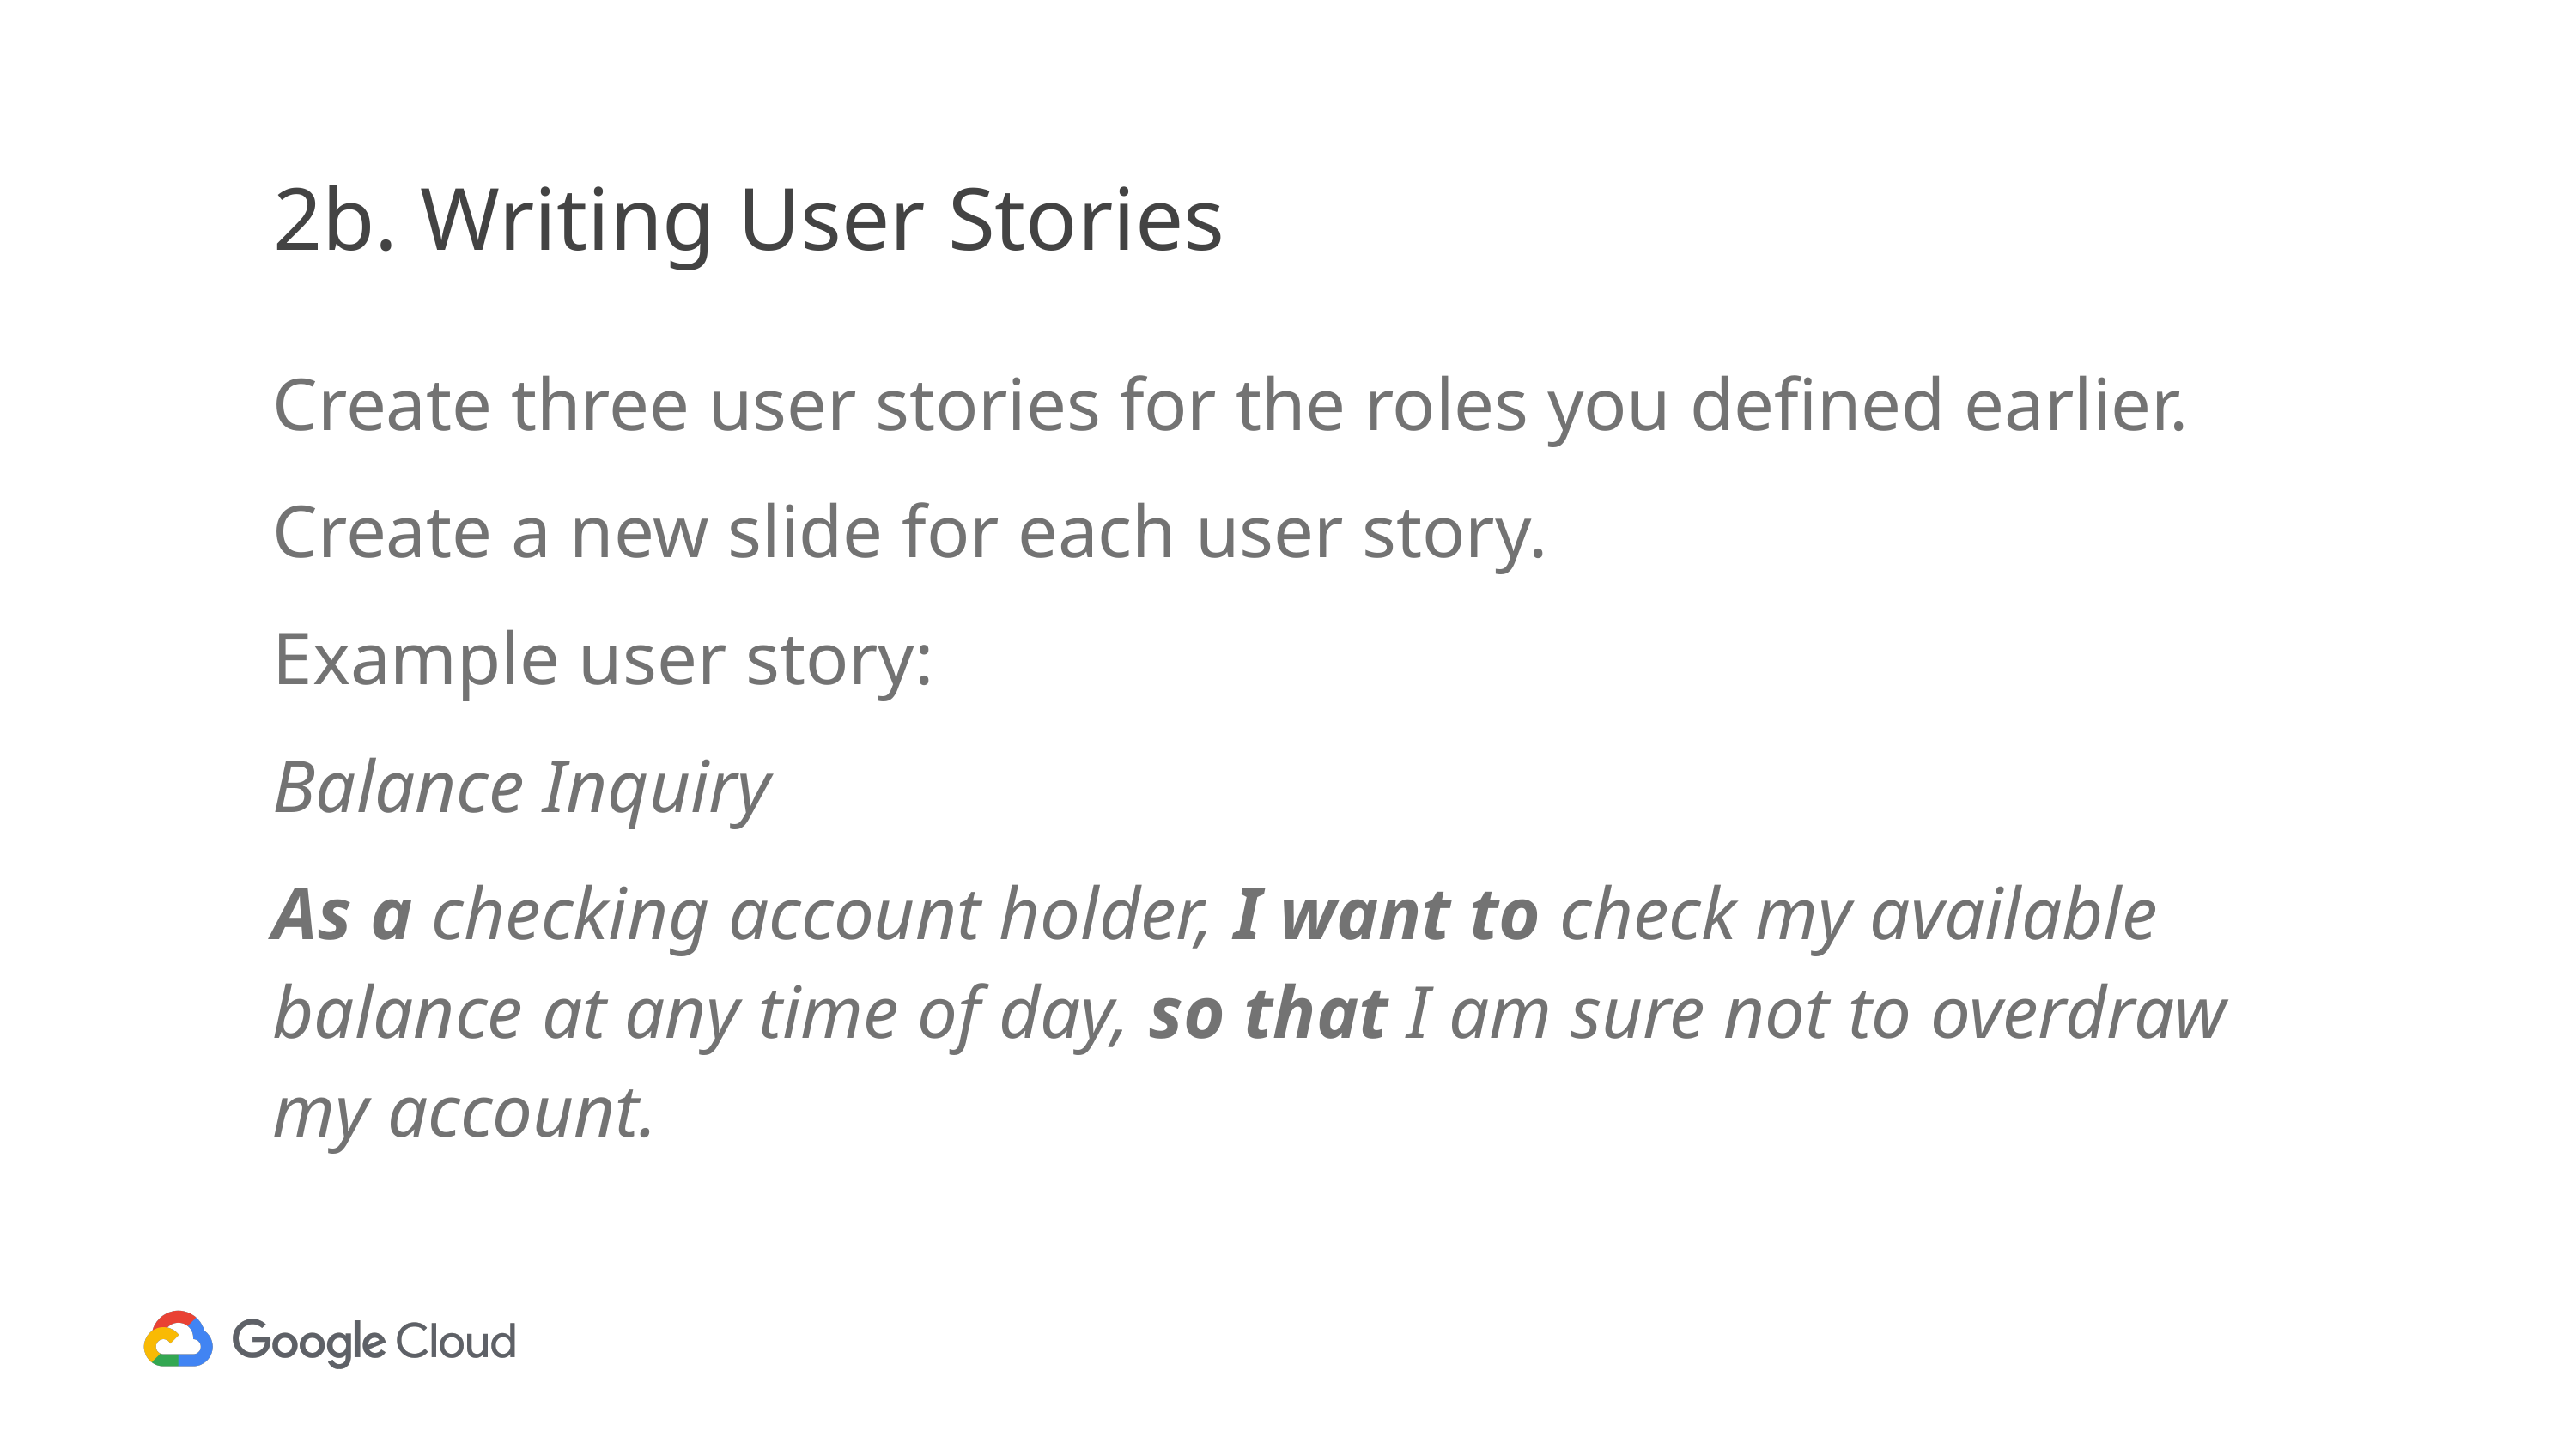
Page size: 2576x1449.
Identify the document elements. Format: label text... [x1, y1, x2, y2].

title 2b. Writing User Stories [260, 151, 2319, 303]
picture [142, 1303, 516, 1375]
text_box Create three user stories for the roles you defined earlier. Create a new slide for each user story. Example user story: Balance Inquiry As a checking account holder, I want to check my available balance at any time of day, so that I am sure not to overdraw my account. [260, 333, 2284, 1294]
